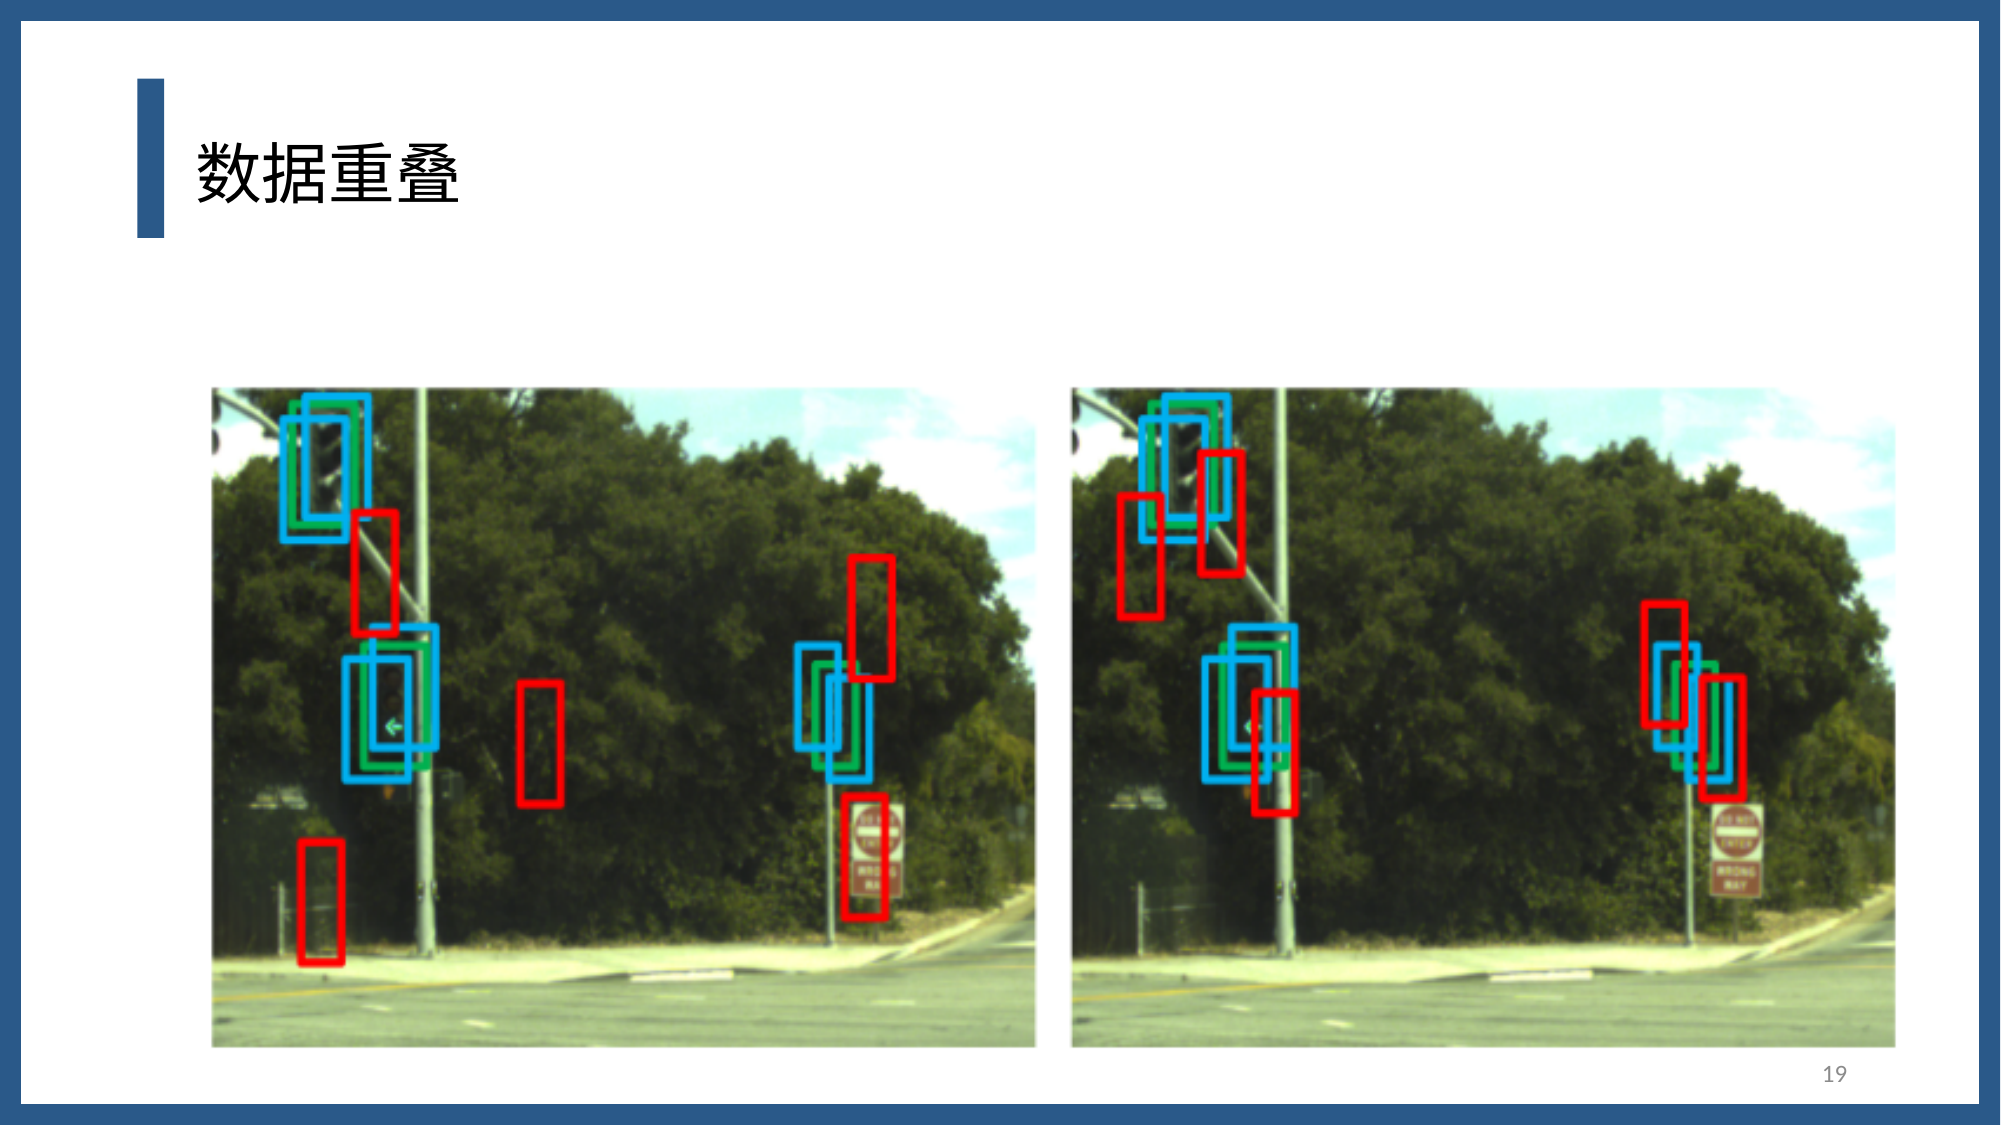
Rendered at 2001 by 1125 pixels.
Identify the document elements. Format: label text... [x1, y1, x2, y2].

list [177, 289, 1929, 1063]
title 数据重叠 [137, 59, 1863, 278]
slide_number 19 [1412, 1063, 1863, 1103]
